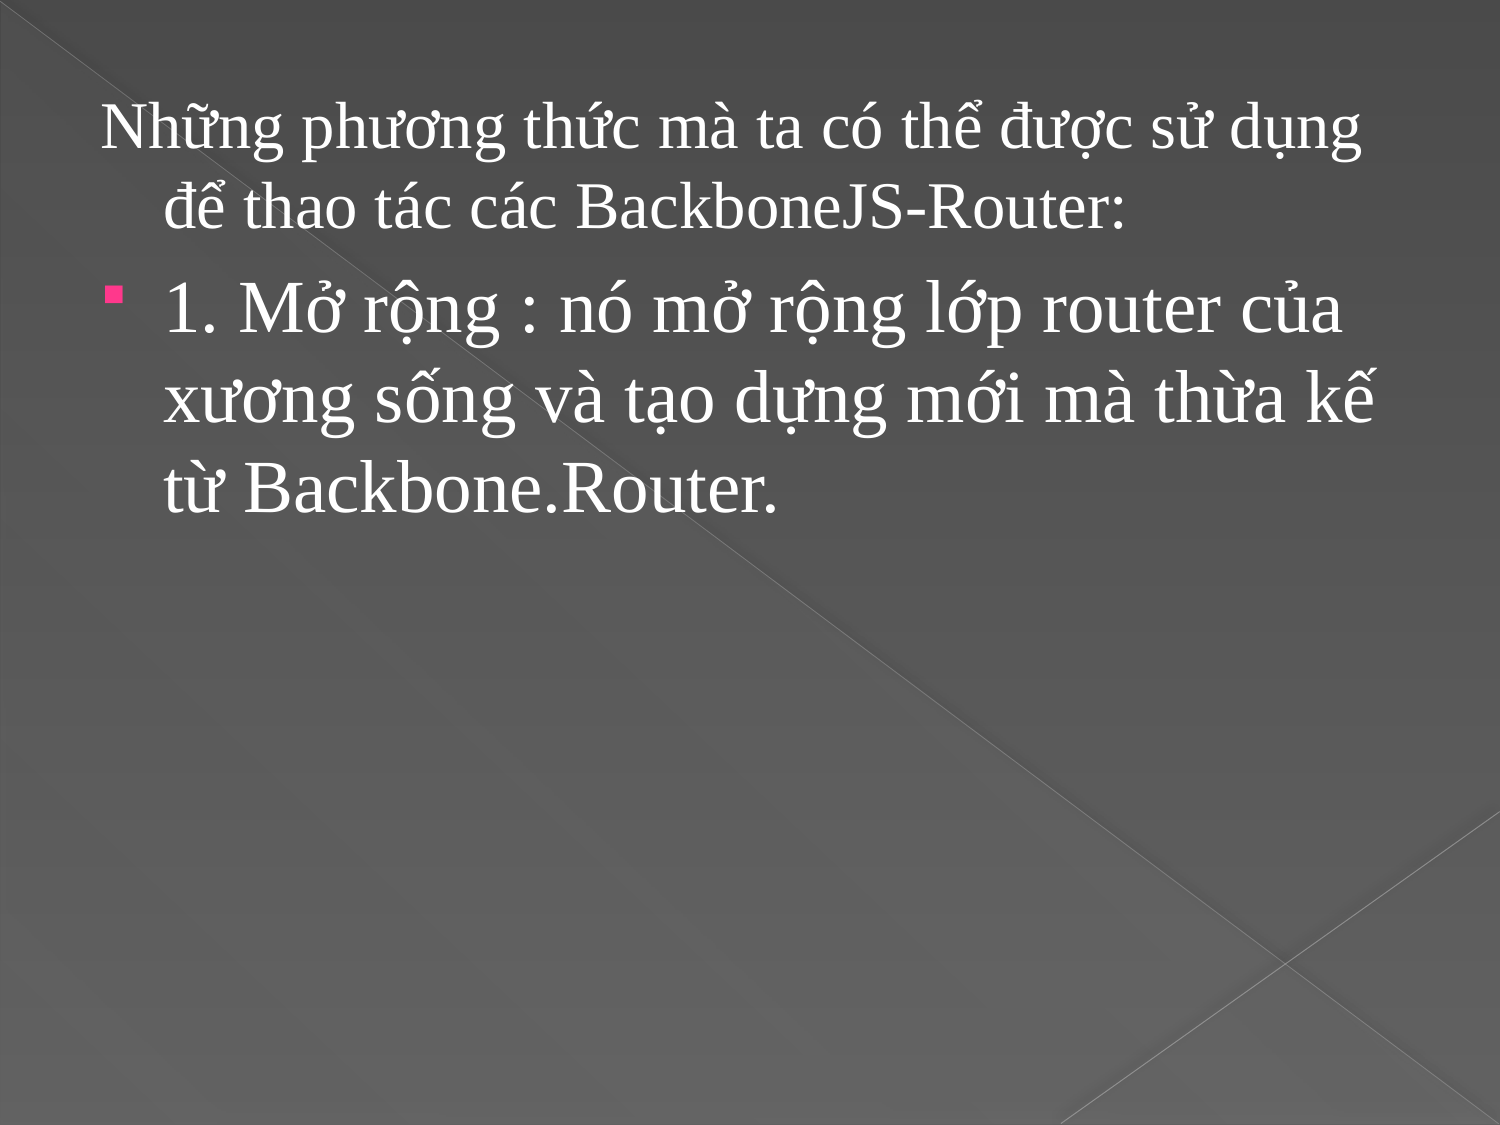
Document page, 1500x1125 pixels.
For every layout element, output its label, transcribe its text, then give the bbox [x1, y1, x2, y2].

list Những phương thức mà ta có thể được sử dụng để thao tác các BackboneJS-Router: 1. Mở rộng : nó mở rộng lớp router của xương sống và tạo dựng mới mà thừa kế từ Backbone.Router. [75, 75, 1425, 1059]
